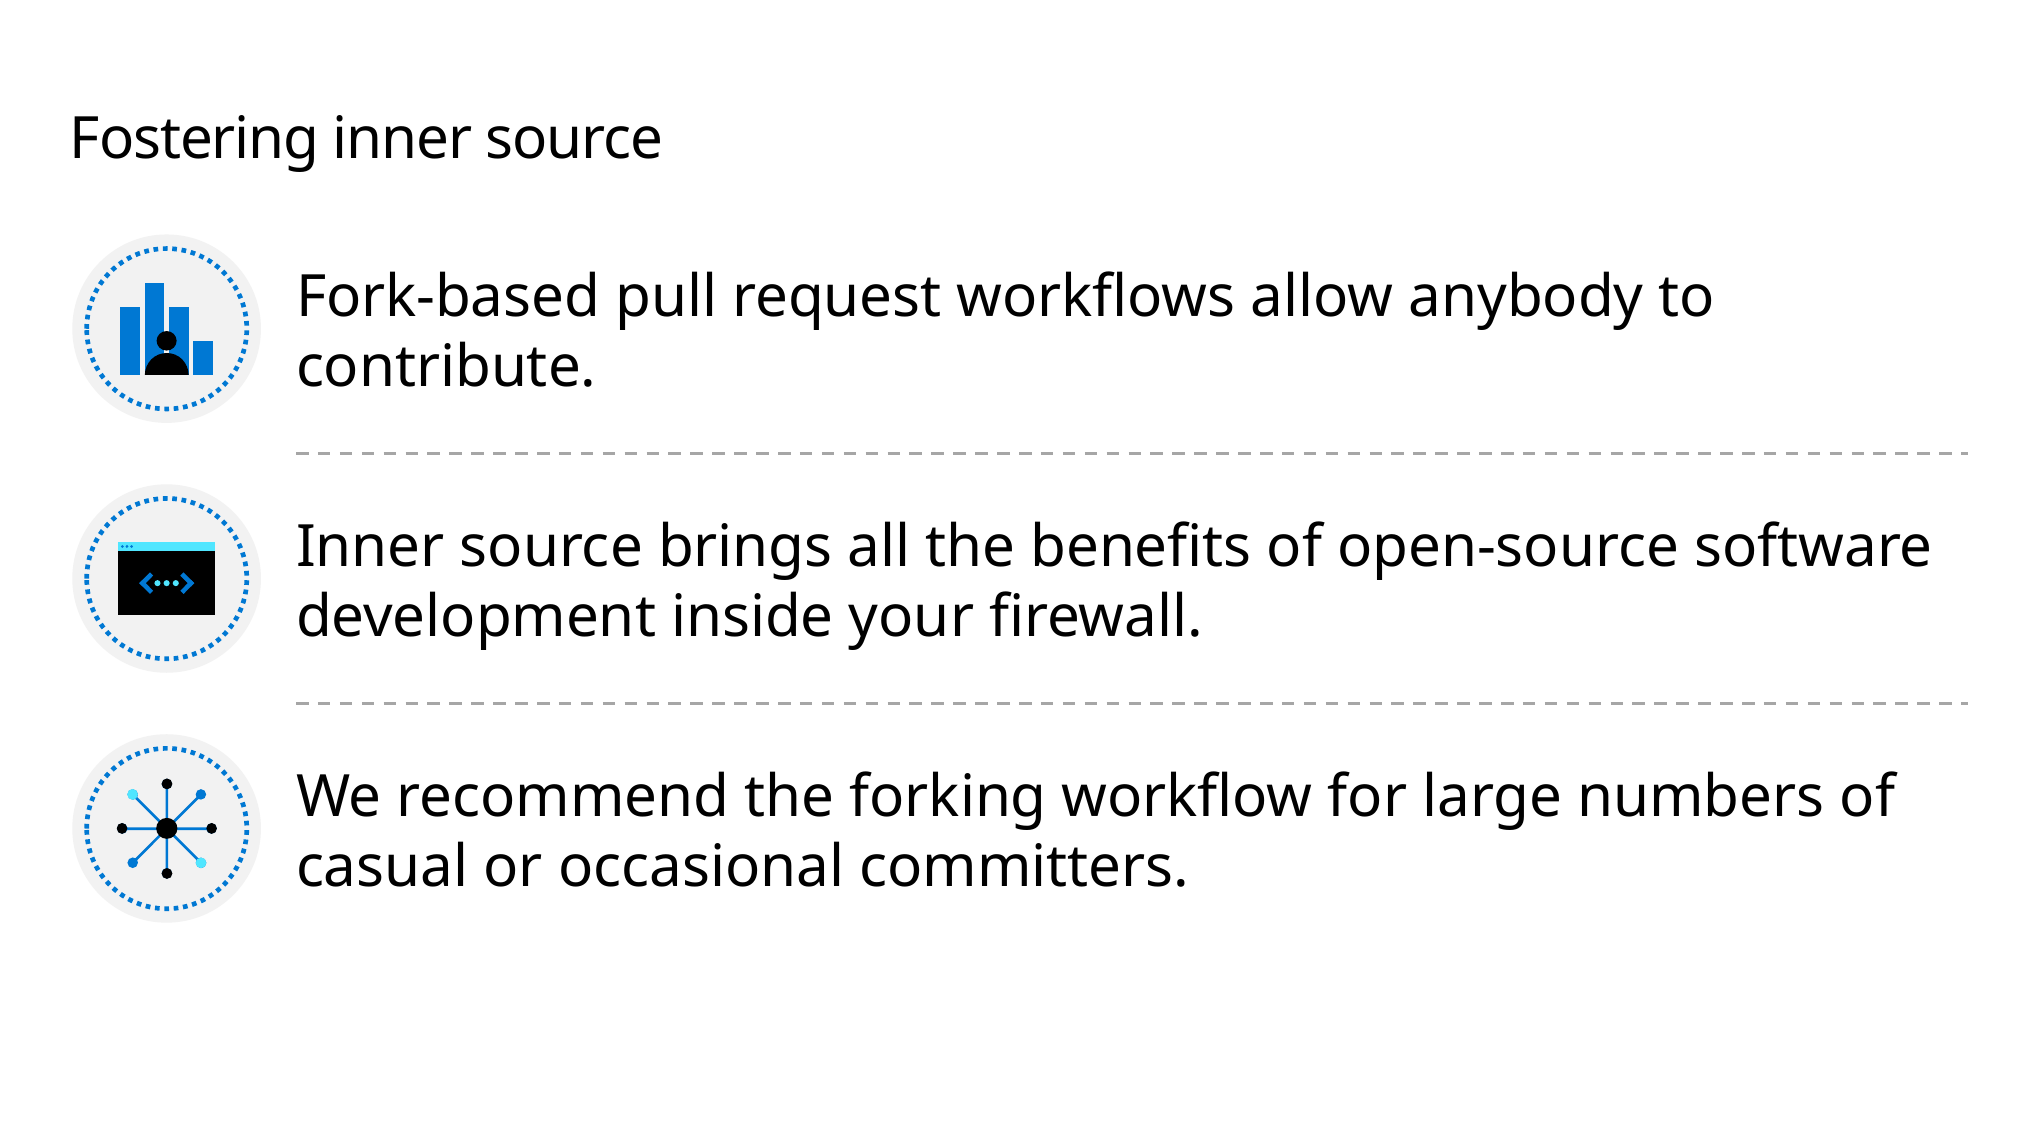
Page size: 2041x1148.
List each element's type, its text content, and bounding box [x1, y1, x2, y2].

picture [71, 733, 261, 923]
picture [71, 483, 261, 673]
text_box Inner source brings all the benefits of open-source software development inside your firewall. [295, 492, 1969, 664]
text_box We recommend the forking workflow for large numbers of casual or occasional committers. [295, 742, 1969, 914]
picture [71, 233, 261, 423]
text_box Fork-based pull request workflows allow anybody to contribute. [295, 242, 1969, 415]
title Fostering inner source [70, 103, 1969, 172]
